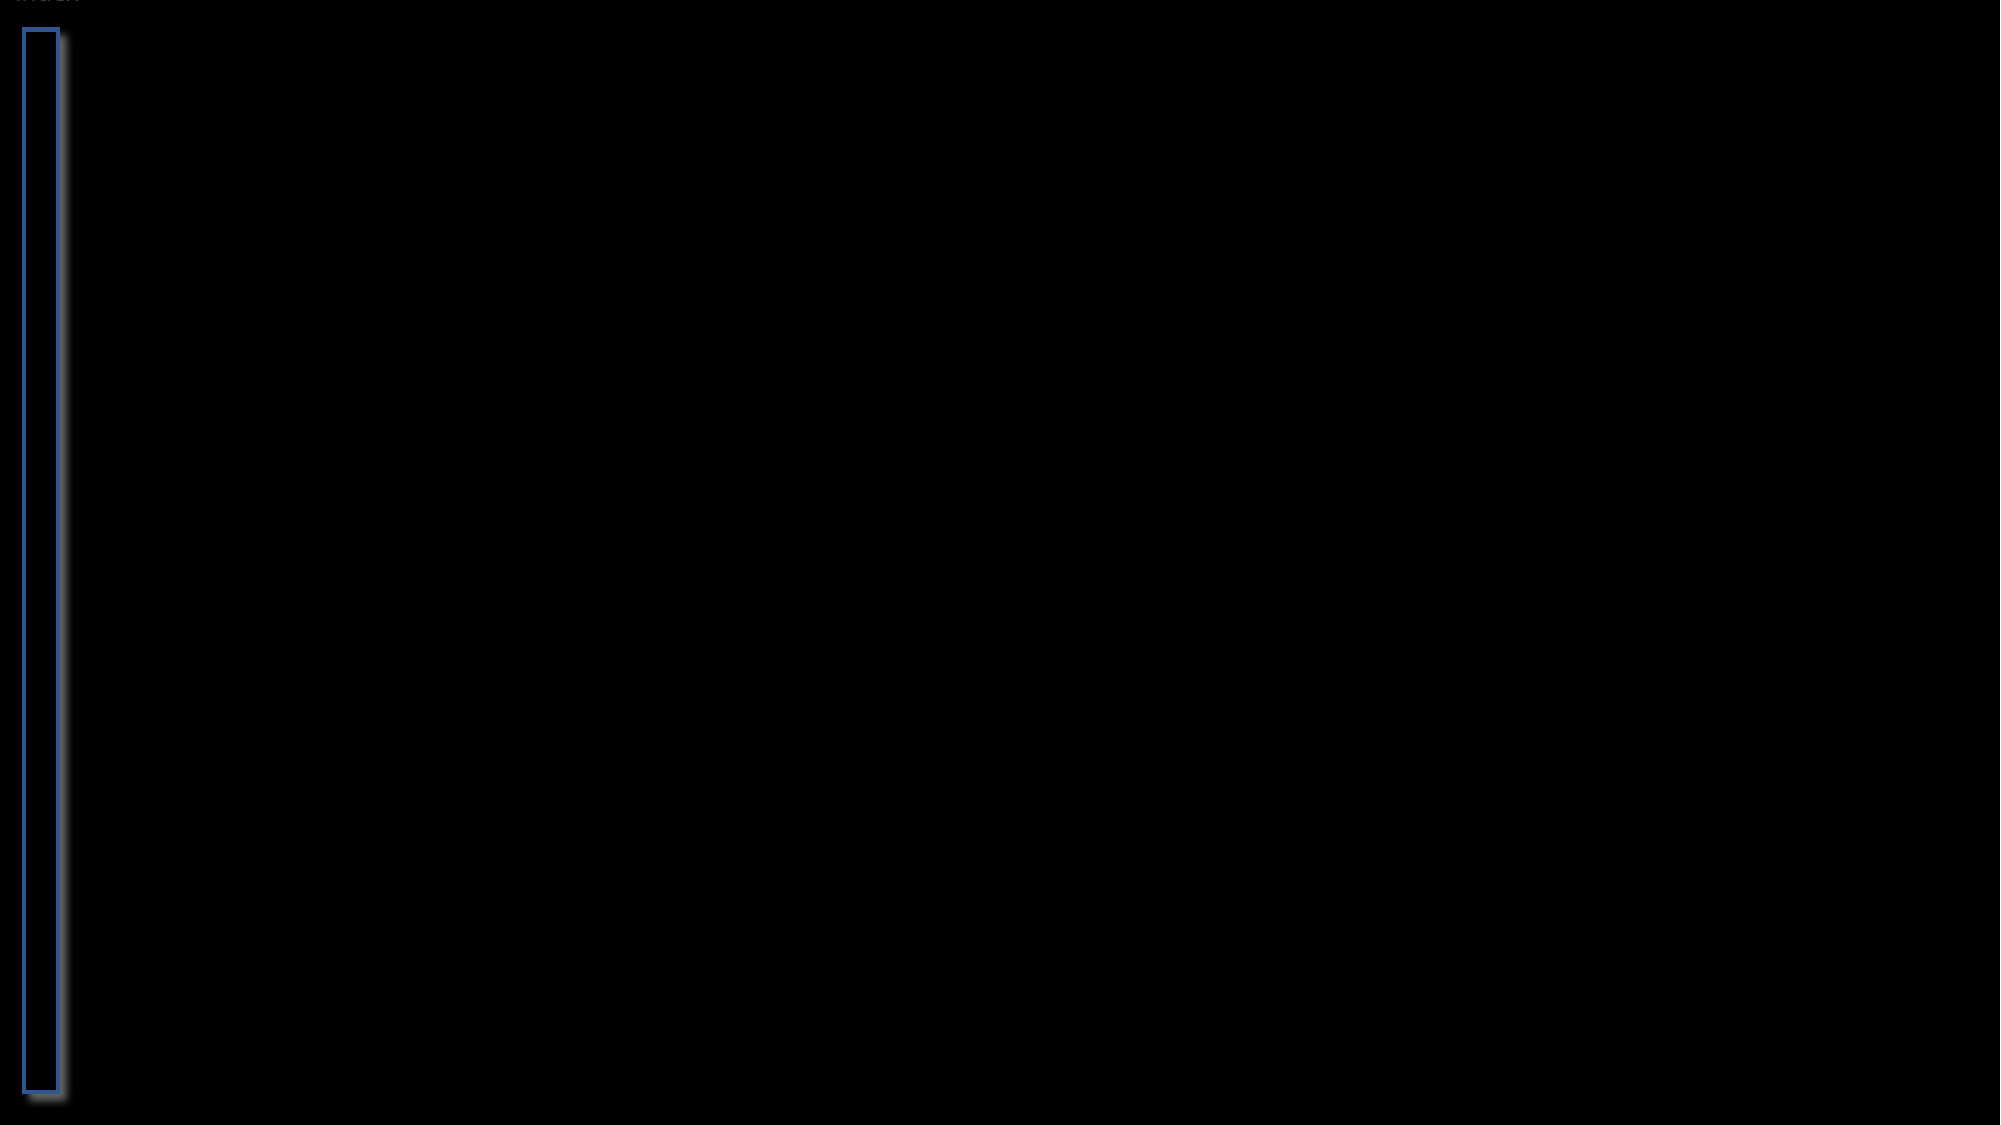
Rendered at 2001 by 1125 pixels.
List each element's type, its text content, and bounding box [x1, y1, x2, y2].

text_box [59, 31, 70, 149]
text_box [23, 28, 59, 1093]
title 1.1 index [0, 0, 123, 149]
